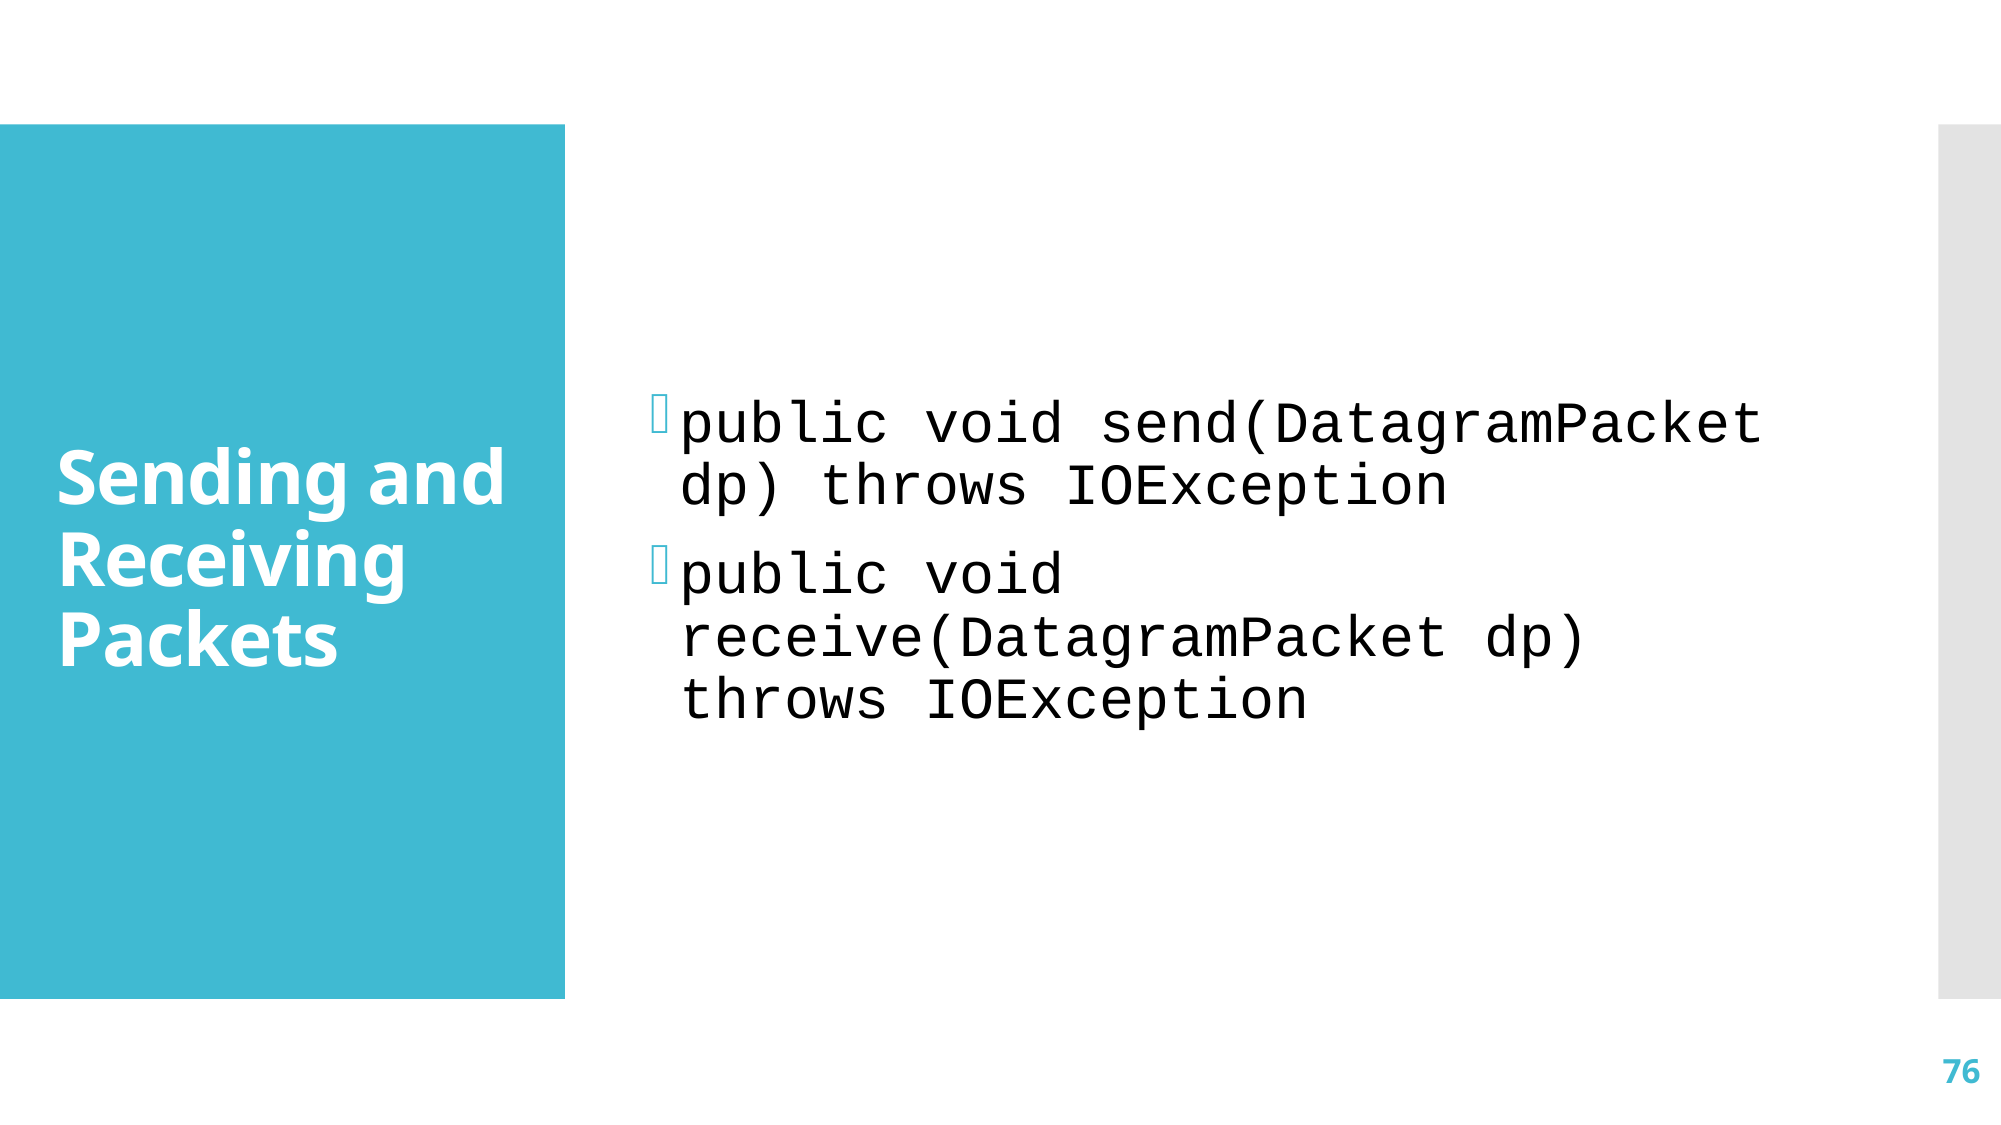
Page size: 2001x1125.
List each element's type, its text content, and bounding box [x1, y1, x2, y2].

title Sending and Receiving Packets [41, 184, 525, 940]
list public void send(DatagramPacket dp) throws IOException public void receive(DatagramPacket dp) throws IOException [634, 141, 1835, 982]
slide_number 76 [1744, 1042, 1996, 1103]
